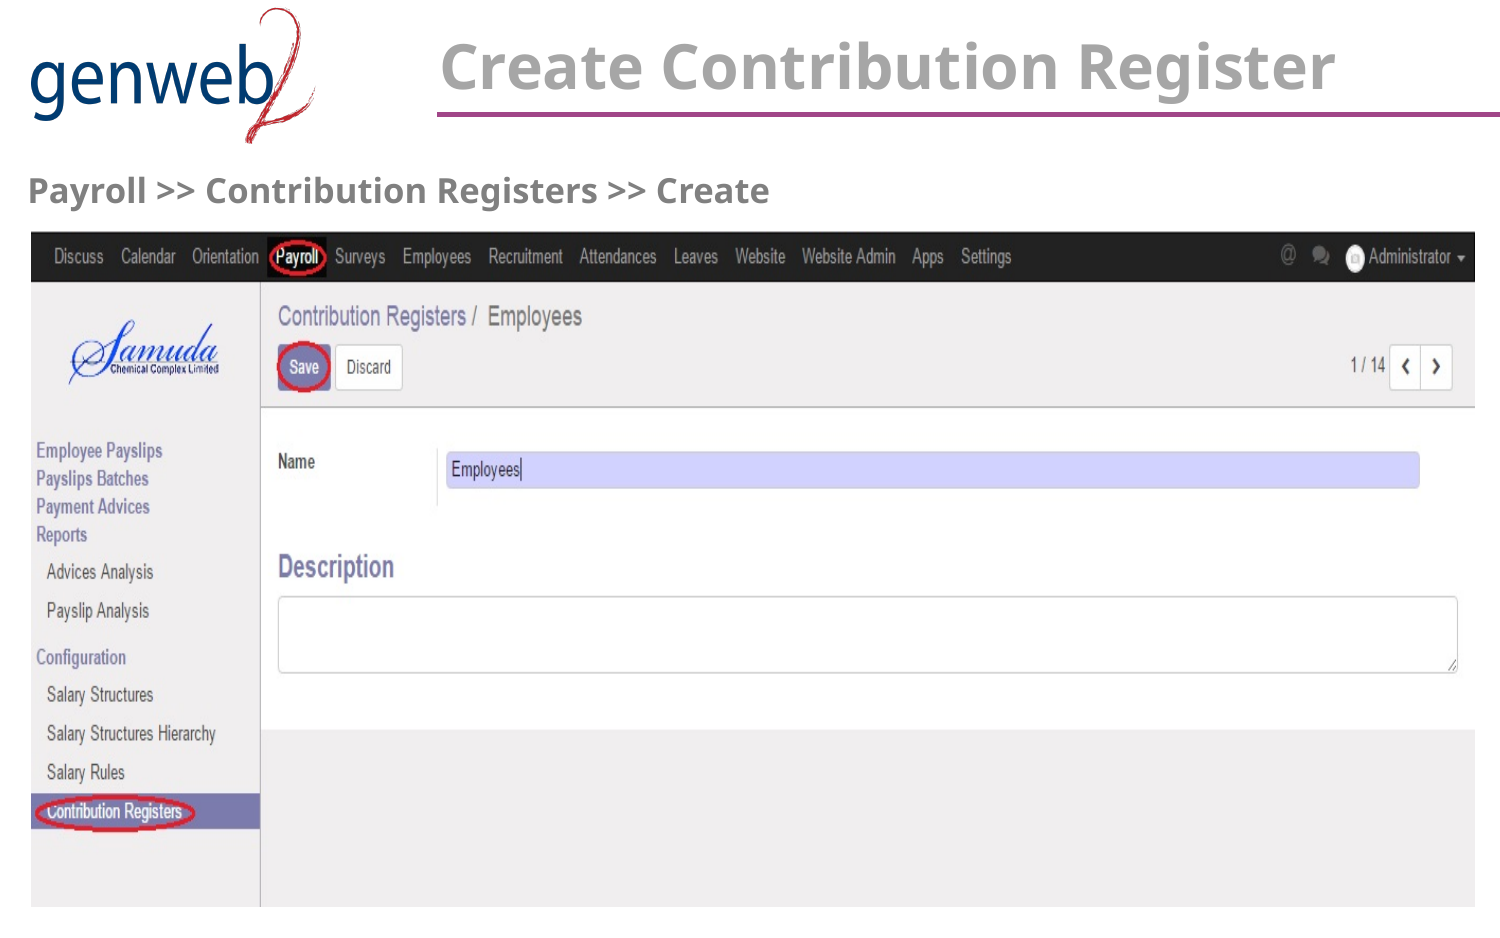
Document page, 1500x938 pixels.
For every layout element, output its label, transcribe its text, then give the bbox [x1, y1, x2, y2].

picture [30, 5, 317, 144]
picture [30, 230, 1476, 907]
text_box Payroll >> Contribution Registers >> Create [12, 161, 838, 218]
title Create Contribution Register [437, 26, 1386, 184]
